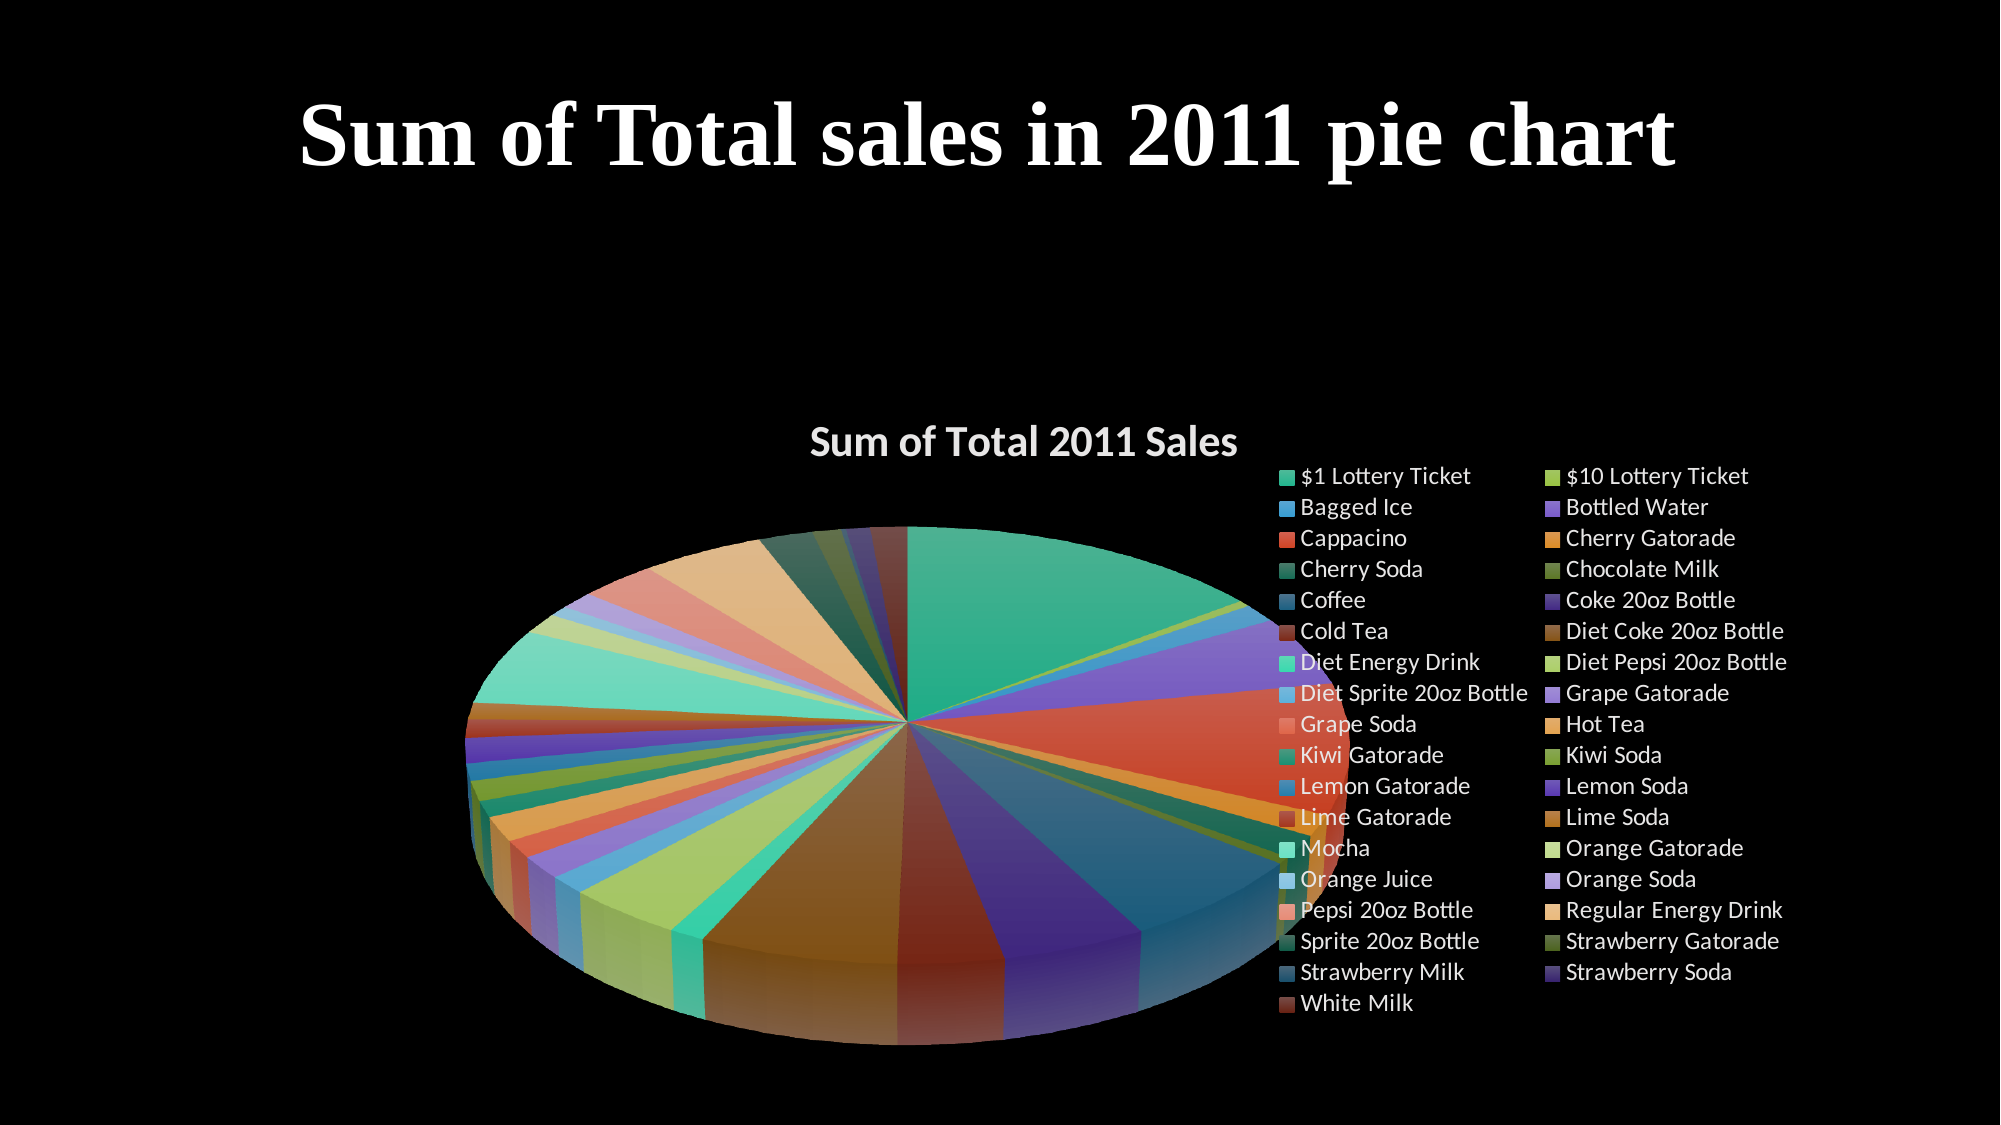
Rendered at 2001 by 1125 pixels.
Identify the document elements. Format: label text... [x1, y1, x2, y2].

chart [238, 388, 1809, 1095]
title Sum of Total sales in 2011 pie chart [238, 30, 1738, 303]
